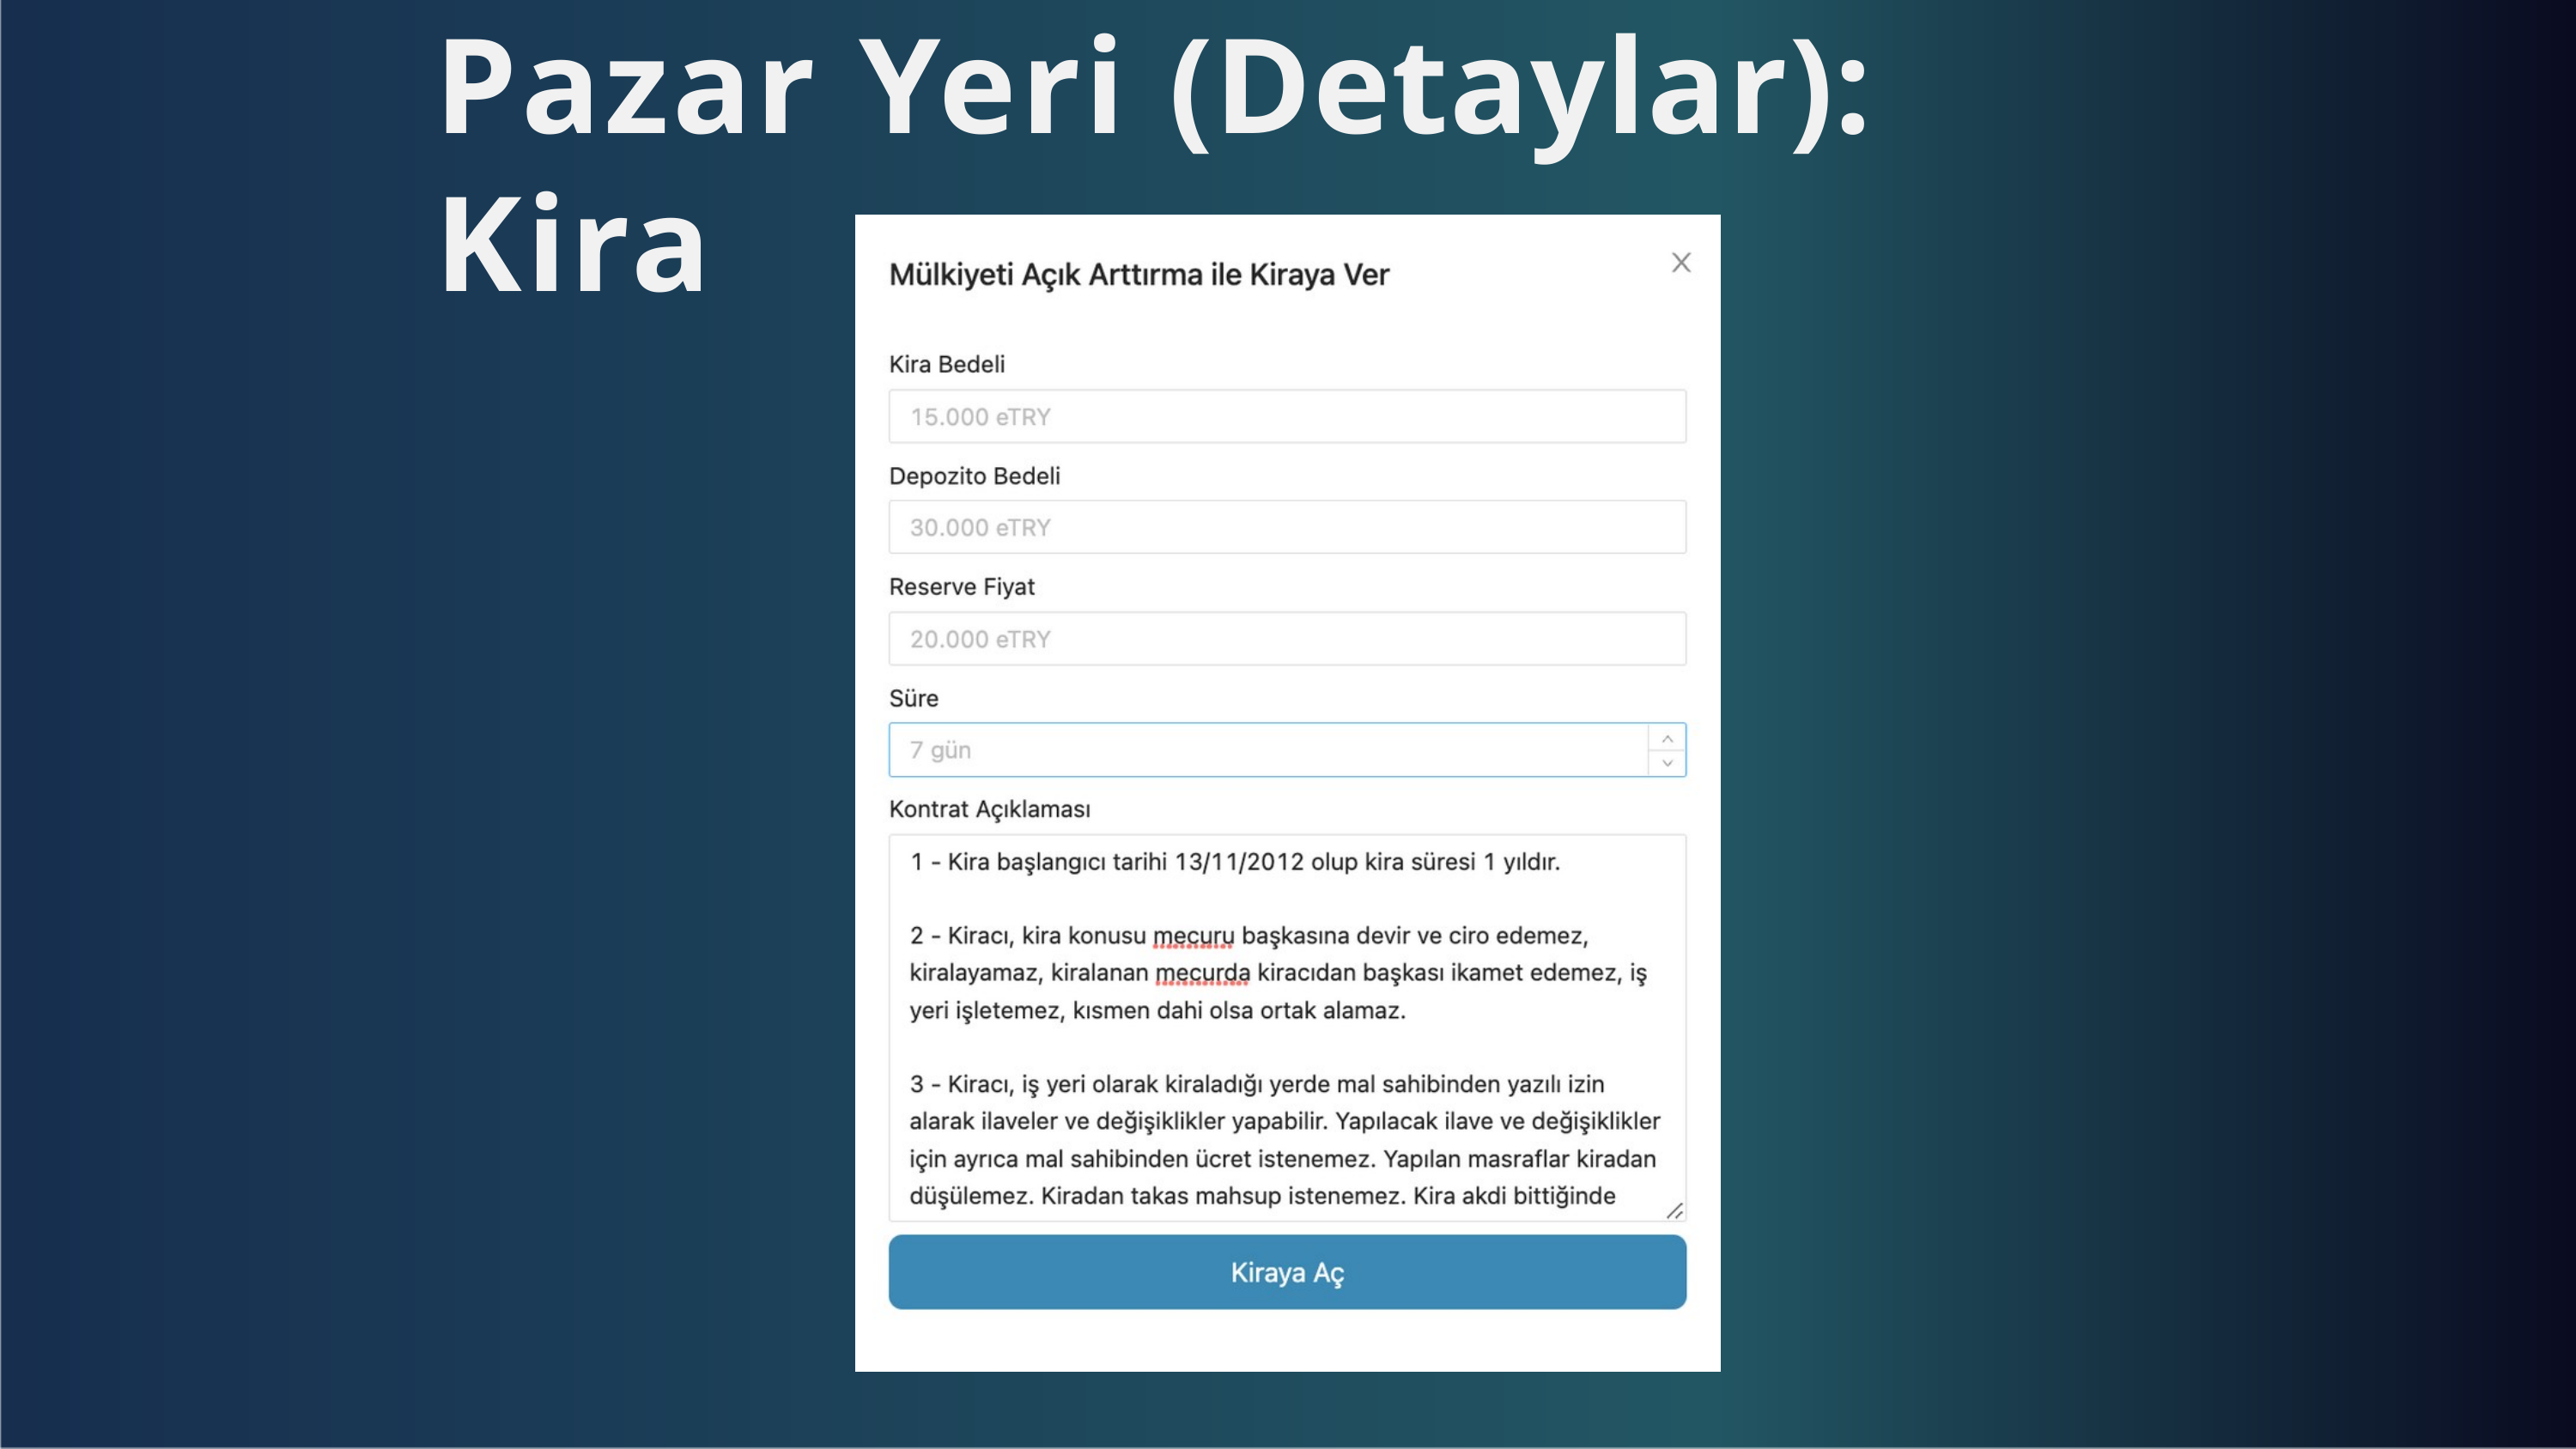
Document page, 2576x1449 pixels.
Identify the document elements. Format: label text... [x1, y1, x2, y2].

picture [0, 0, 2576, 1449]
title Pazar Yeri (Detaylar): Kira [433, 0, 2143, 318]
